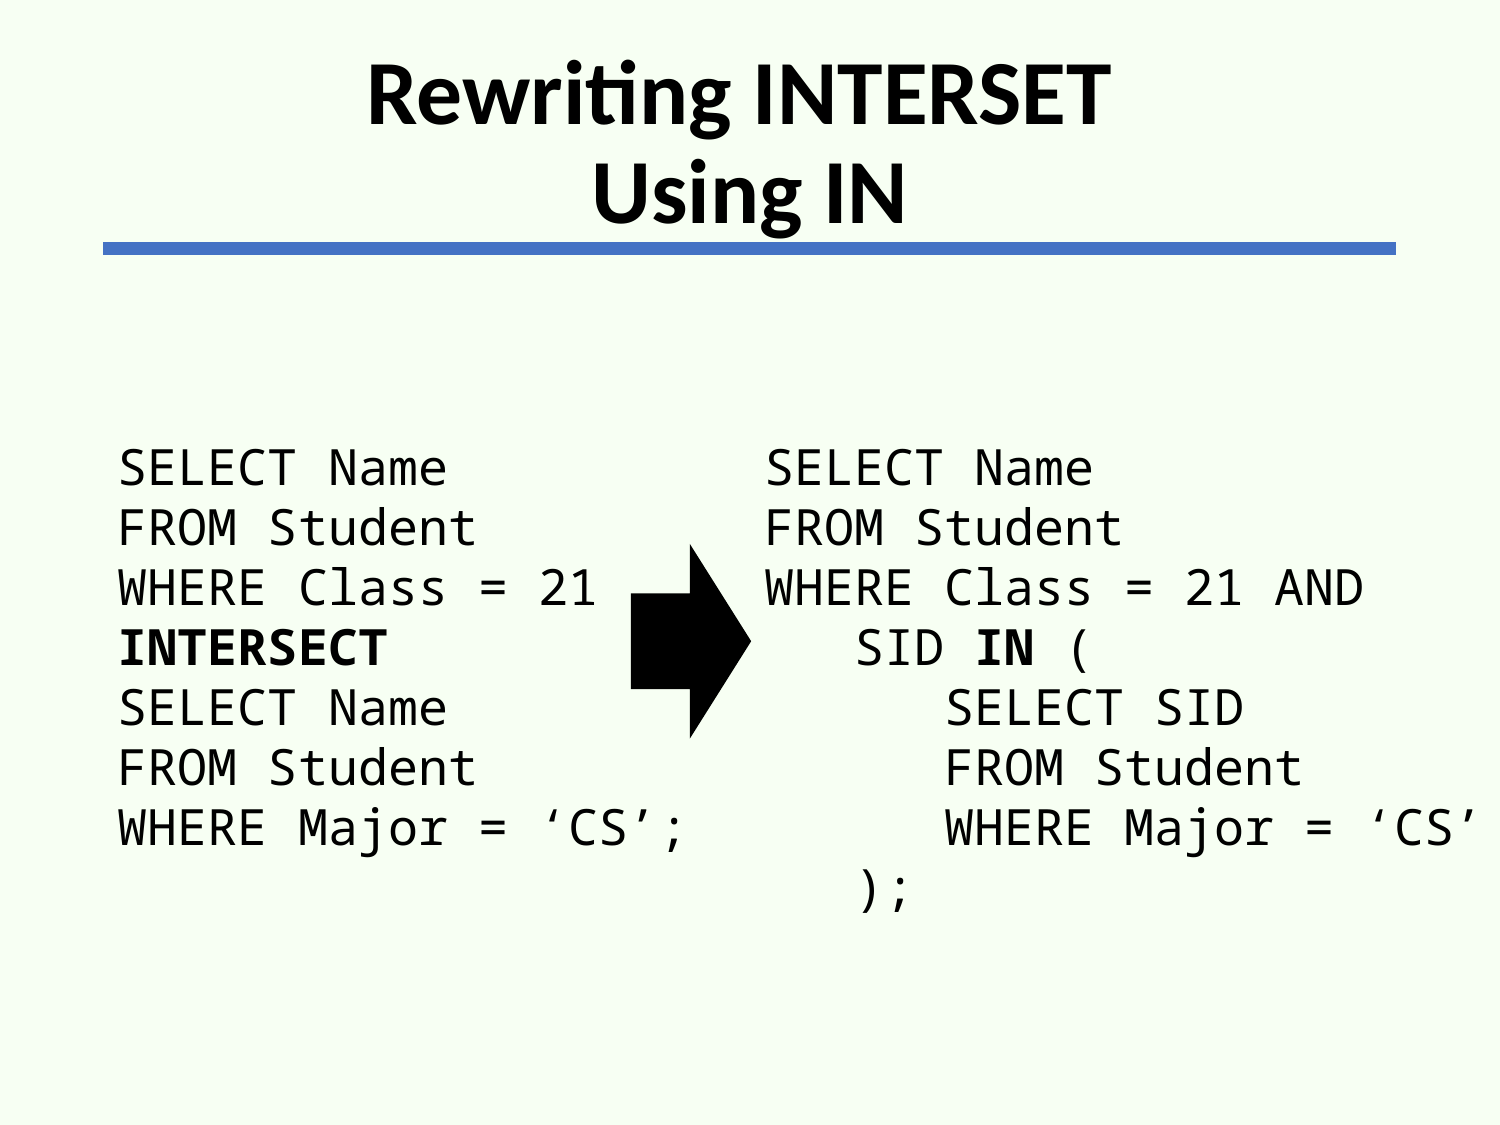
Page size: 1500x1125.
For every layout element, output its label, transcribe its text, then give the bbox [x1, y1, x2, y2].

title Rewriting INTERSET Using IN [103, 35, 1397, 253]
text_box SELECT Name FROM Student WHERE Class = 21 INTERSECT SELECT Name FROM Student WHERE Major = ‘CS’; [103, 428, 713, 863]
text_box SELECT Name FROM Student WHERE Class = 21 AND SID IN ( SELECT SID FROM Student WHERE Major = ‘CS’ ); [749, 428, 1500, 923]
text_box [630, 543, 752, 739]
